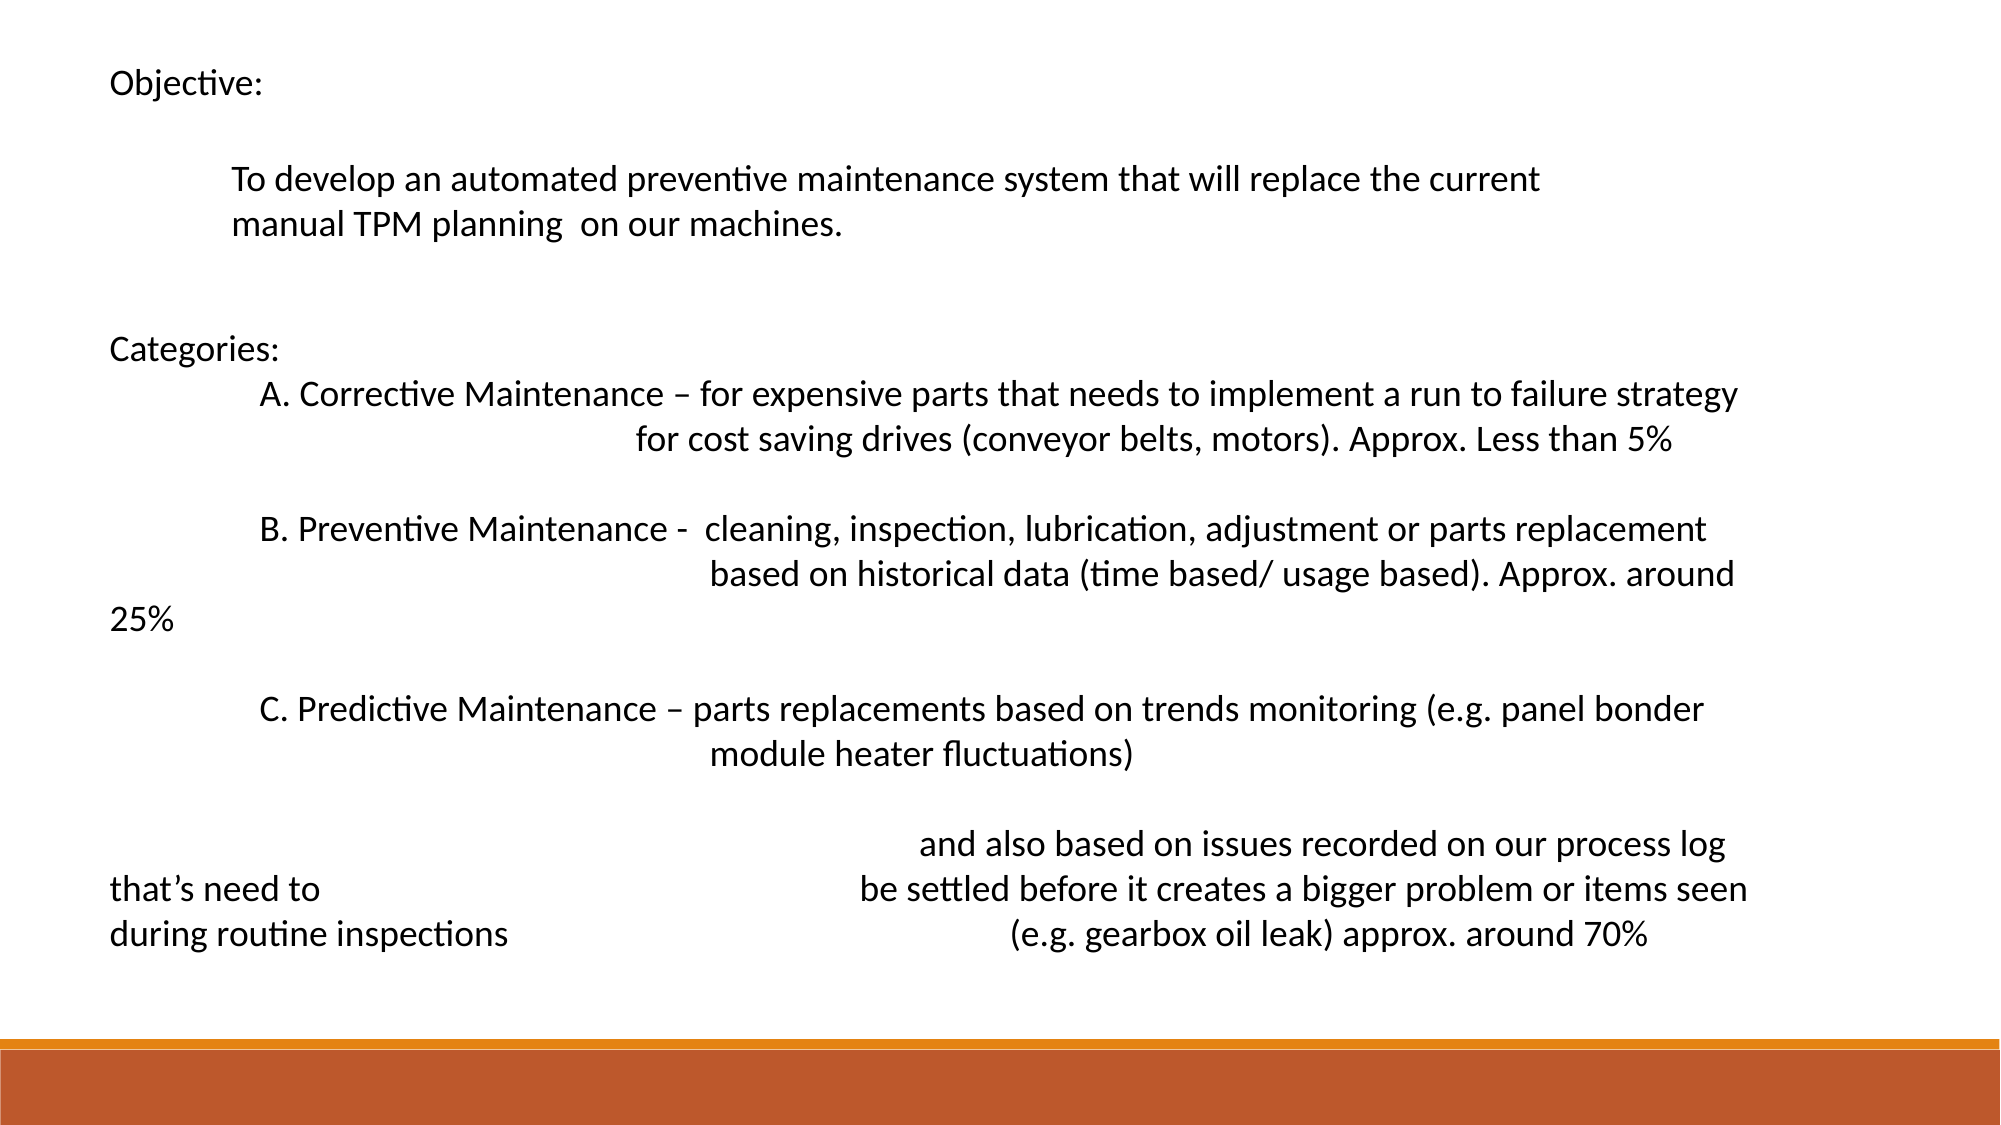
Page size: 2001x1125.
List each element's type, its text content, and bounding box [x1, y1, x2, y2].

text_box Categories: A. Corrective Maintenance – for expensive parts that needs to implement a run to failure strategy for cost saving drives (conveyor belts, motors). Approx. Less than 5% B. Preventive Maintenance - cleaning, inspection, lubrication, adjustment or parts replacement based on historical data (time based/ usage based). Approx. around 25% C. Predictive Maintenance – parts replacements based on trends monitoring (e.g. panel bonder module heater fluctuations) and also based on issues recorded on our process log that’s need to be settled before it creates a bigger problem or items seen during routine inspections (e.g. gearbox oil leak) approx. around 70% [94, 316, 1774, 962]
text_box Objective: [94, 50, 331, 111]
text_box To develop an automated preventive maintenance system that will replace the current manual TPM planning on our machines. [216, 146, 1672, 252]
